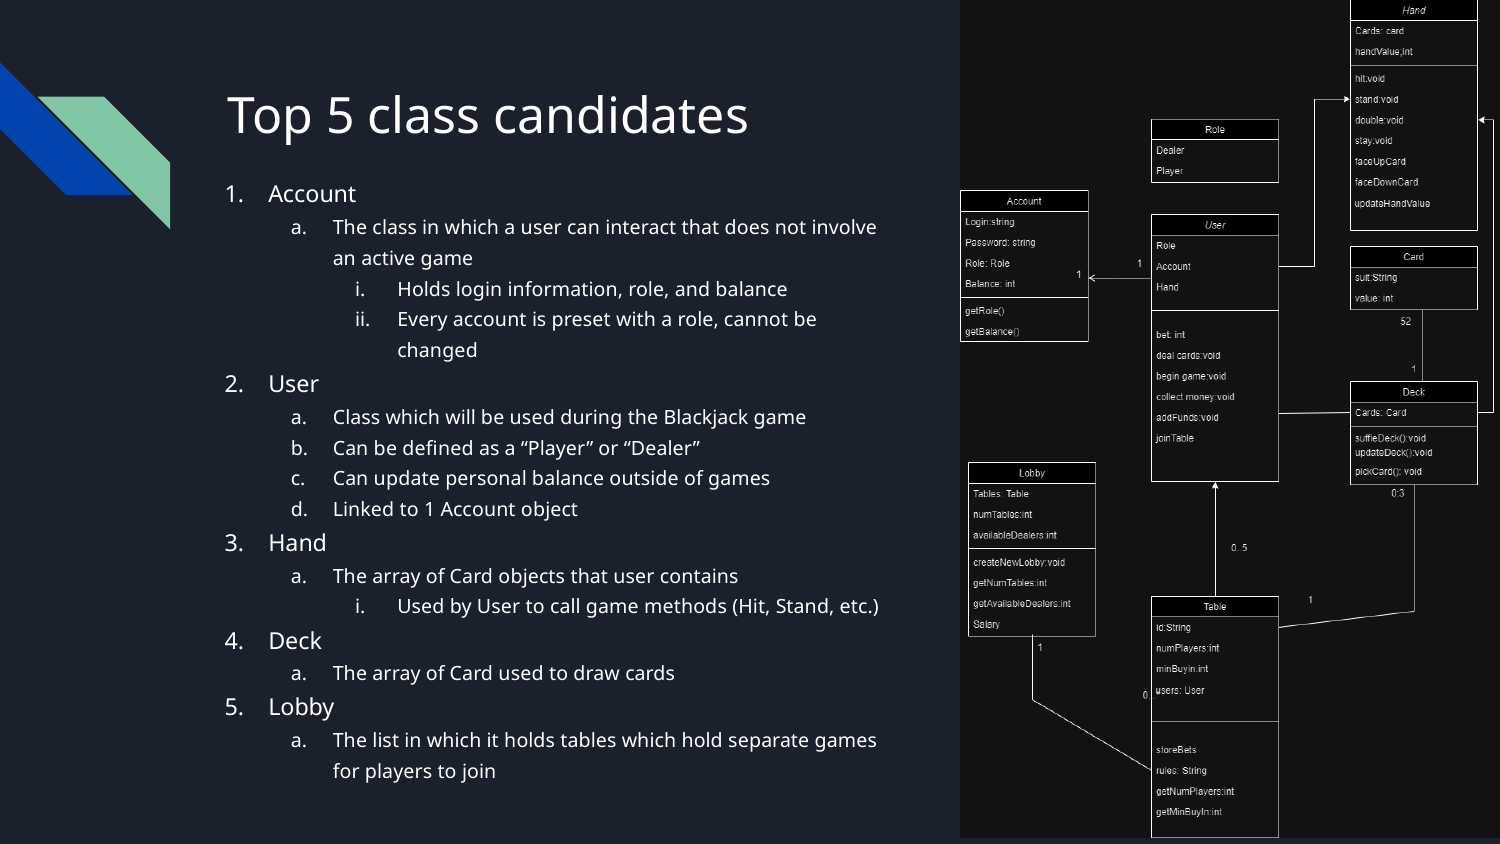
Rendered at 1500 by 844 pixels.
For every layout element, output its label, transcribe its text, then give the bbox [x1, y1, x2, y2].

title Top 5 class candidates [212, 64, 955, 215]
picture [960, 0, 1500, 839]
list Account The class in which a user can interact that does not involve an active game Holds login information, role, and balance Every account is preset with a role, cannot be changed User Class which will be used during the Blackjack game Can be defined as a “Player” or “Dealer” Can update personal balance outside of games Linked to 1 Account object Hand The array of Card objects that user contains Used by User to call game methods (Hit, Stand, etc.) Deck The array of Card used to draw cards Lobby The list in which it holds tables which hold separate games for players to join [188, 158, 903, 804]
